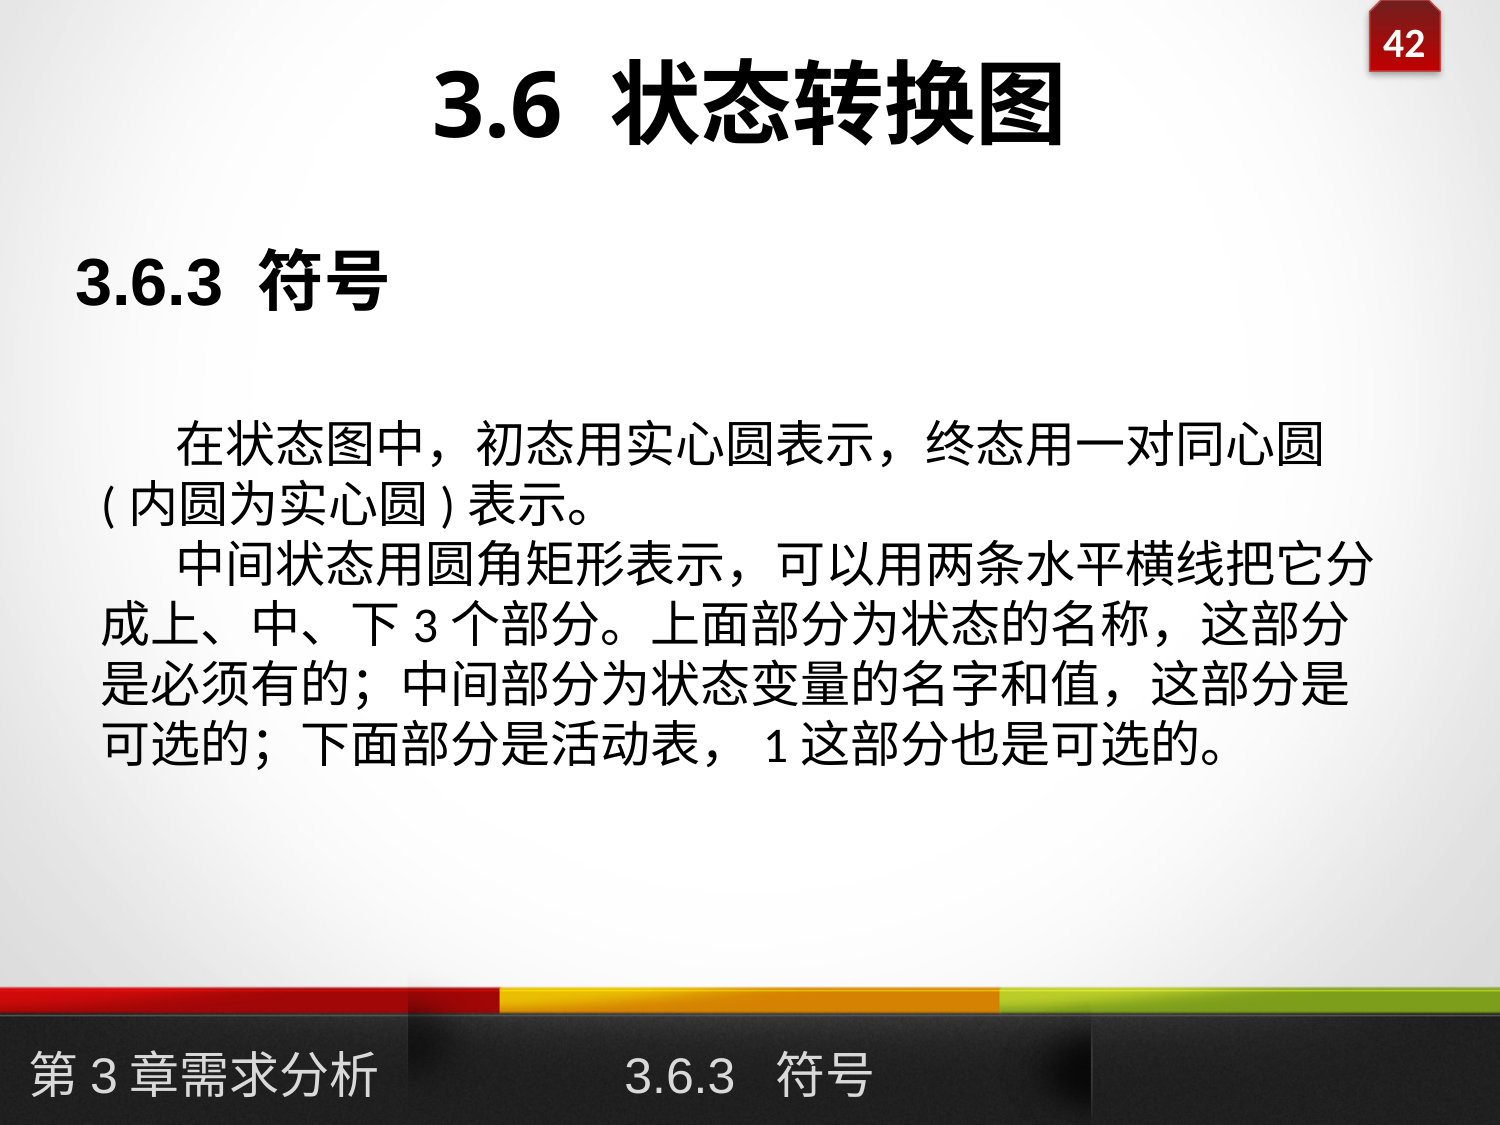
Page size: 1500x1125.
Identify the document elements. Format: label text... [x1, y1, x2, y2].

title 3.6 状态转换图 [75, 7, 1425, 195]
text_box 在状态图中，初态用实心圆表示，终态用一对同心圆(内圆为实心圆)表示。 中间状态用圆角矩形表示，可以用两条水平横线把它分成上、中、下3个部分。上面部分为状态的名称，这部分是必须有的；中间部分为状态变量的名字和值，这部分是可选的；下面部分是活动表，1这部分也是可选的。 [84, 403, 1398, 782]
text_box 3.6.3 符号 [58, 230, 537, 328]
text_box 3.6.3 符号 [431, 1034, 1126, 1113]
picture [0, 0, 1500, 1125]
text_box 第3章需求分析 [0, 1034, 431, 1113]
